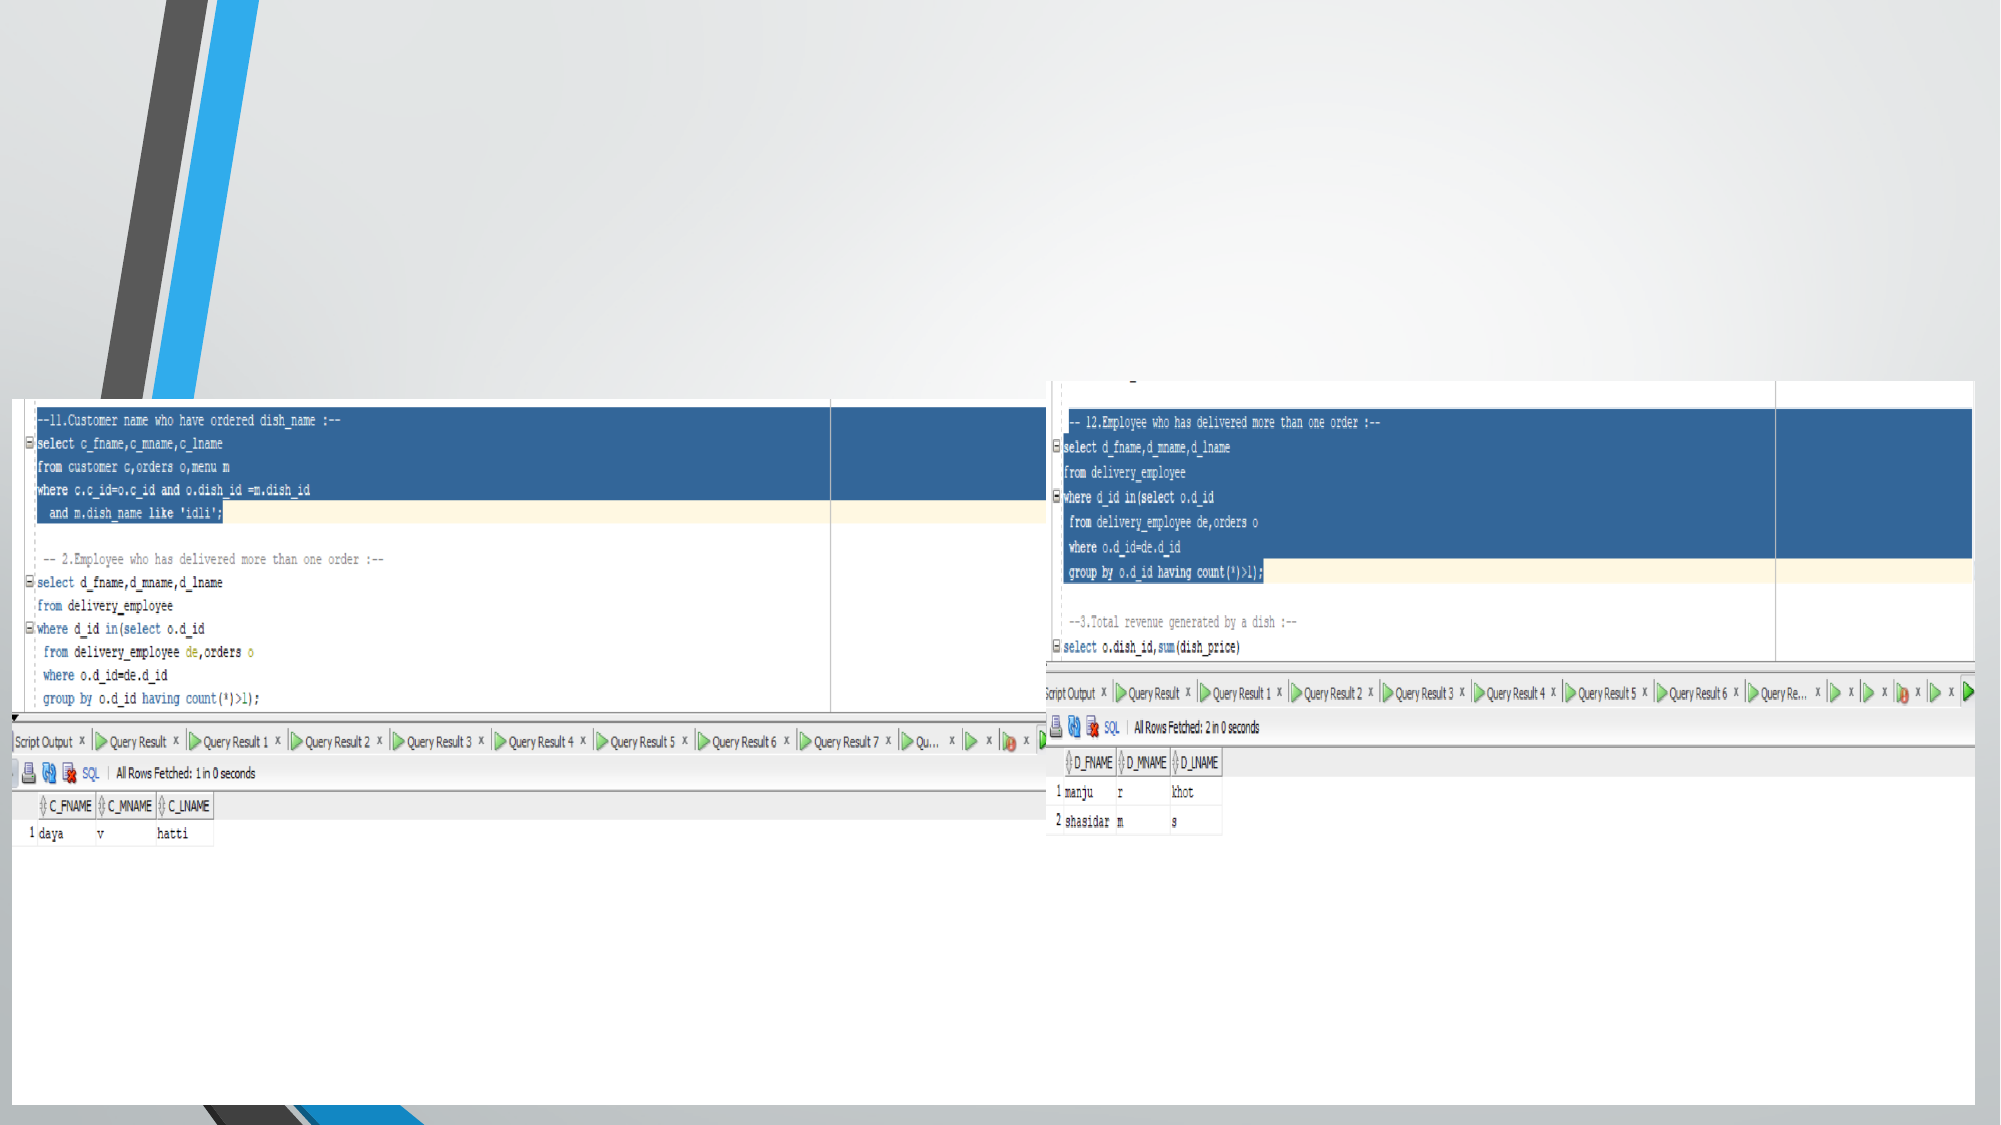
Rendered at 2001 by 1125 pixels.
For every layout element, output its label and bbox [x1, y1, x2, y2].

list [11, 399, 1046, 1105]
list [1046, 380, 1976, 1105]
